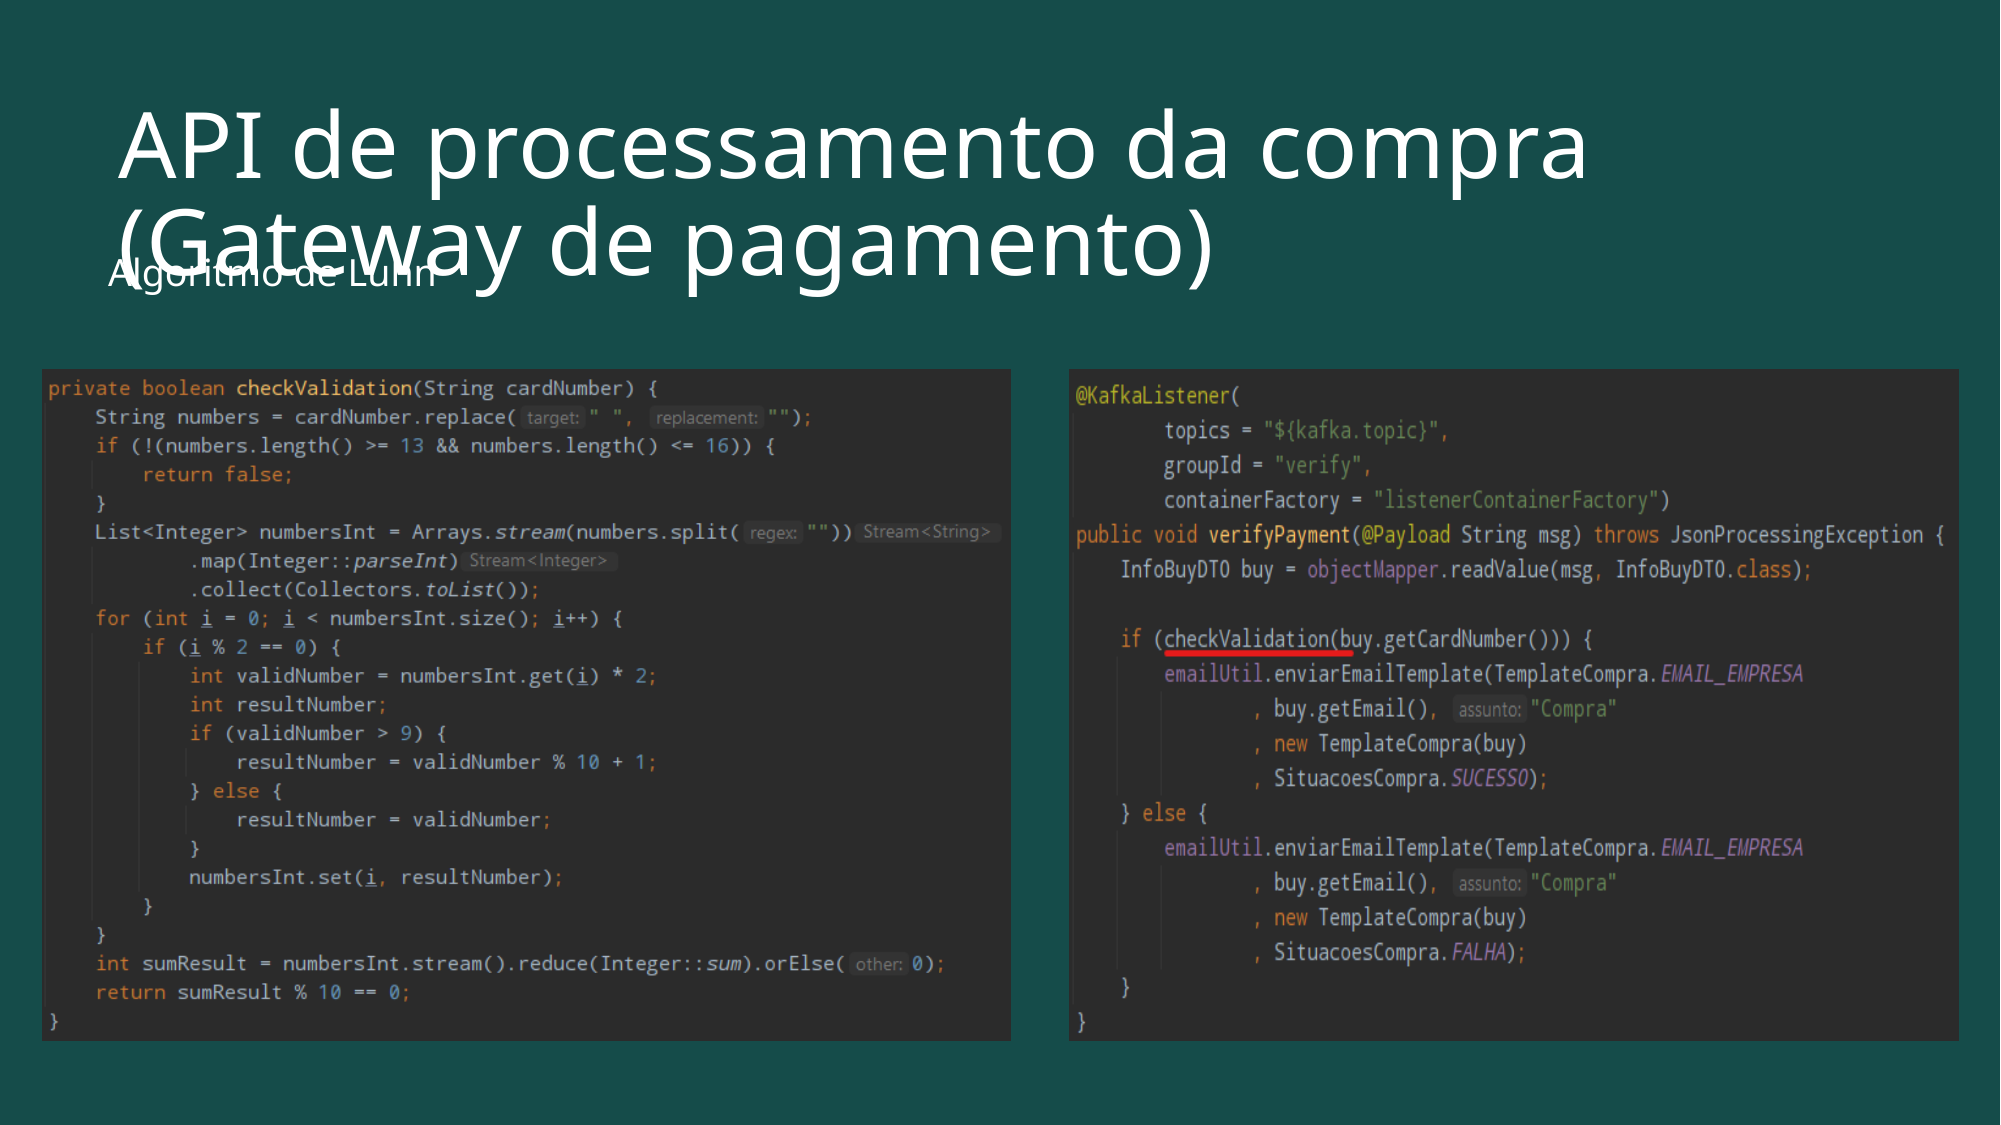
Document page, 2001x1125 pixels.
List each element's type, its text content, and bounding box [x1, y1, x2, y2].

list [42, 369, 1011, 1041]
text_box Algoritmo de Luhn [93, 241, 544, 302]
picture [1069, 369, 1959, 1041]
title API de processamento da compra (Gateway de pagamento) [118, 101, 1878, 344]
